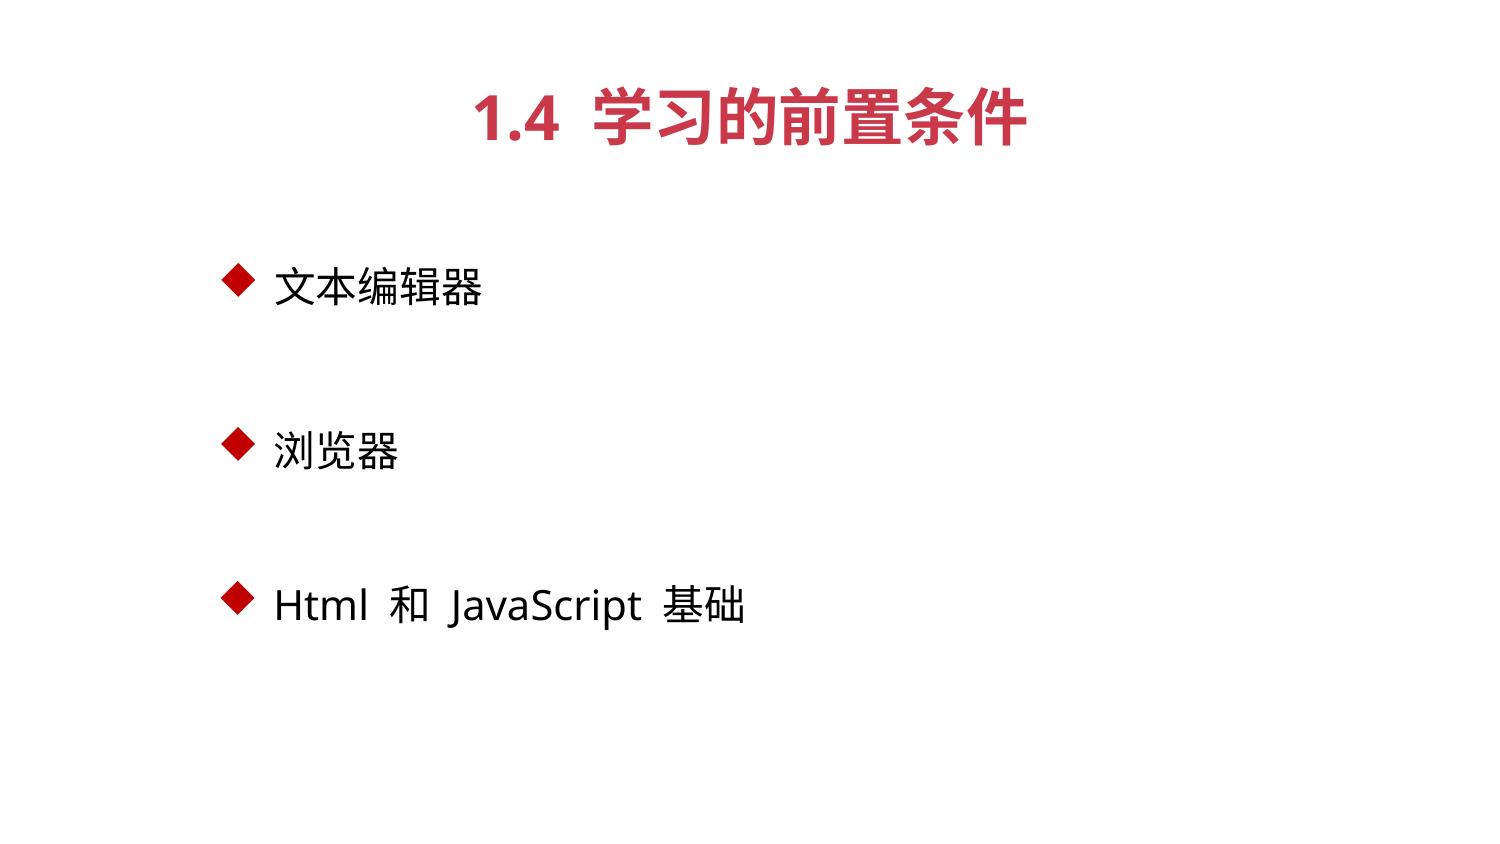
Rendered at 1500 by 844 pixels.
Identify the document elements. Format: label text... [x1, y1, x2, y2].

text_box 1.4 学习的前置条件 [456, 70, 1044, 161]
text_box 浏览器 [159, 408, 1500, 492]
text_box Html 和 JavaScript 基础 [158, 562, 1388, 646]
text_box ⽂本编辑器 [159, 243, 1365, 328]
